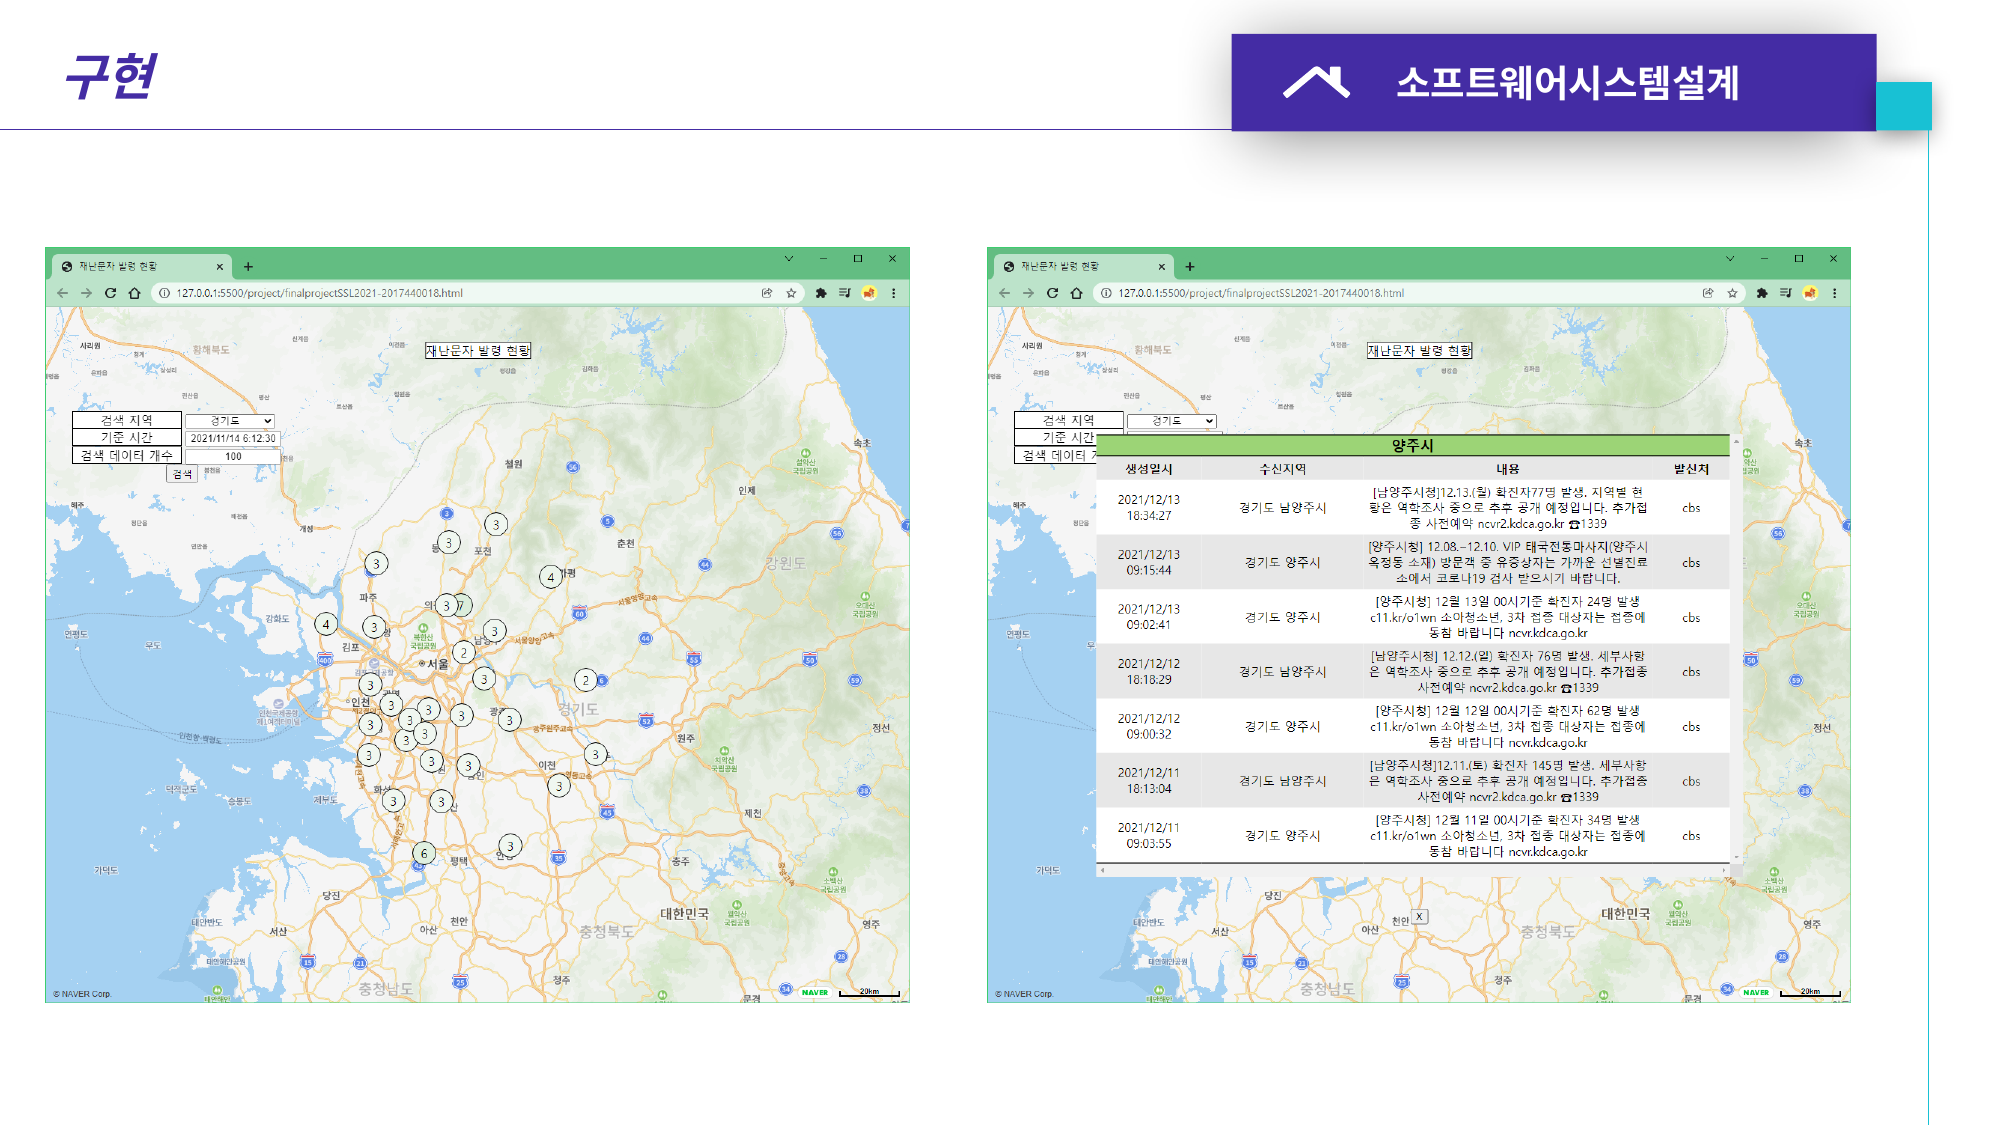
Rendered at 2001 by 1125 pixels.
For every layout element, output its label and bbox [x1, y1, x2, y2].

text_box [0, 33, 1932, 1125]
picture [45, 247, 910, 1003]
picture [987, 247, 1851, 1003]
